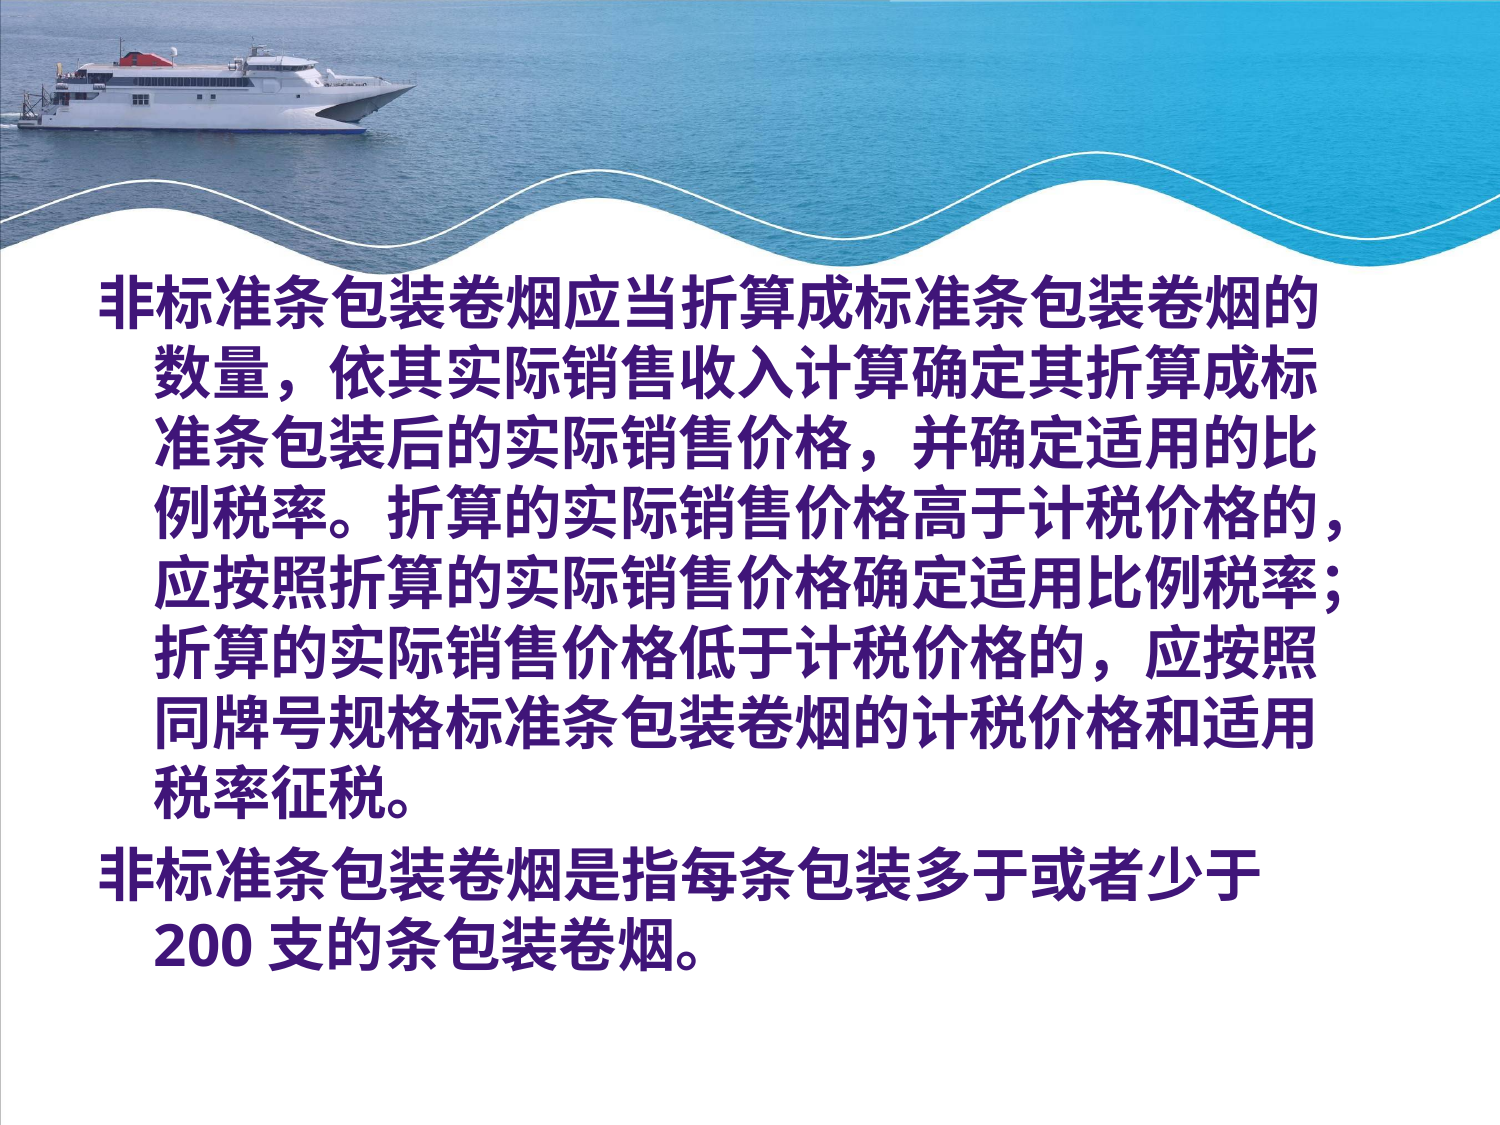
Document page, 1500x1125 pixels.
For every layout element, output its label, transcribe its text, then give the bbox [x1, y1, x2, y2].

picture [0, 0, 1500, 1125]
list 非标准条包装卷烟应当折算成标准条包装卷烟的数量，依其实际销售收入计算确定其折算成标准条包装后的实际销售价格，并确定适用的比例税率。折算的实际销售价格高于计税价格的，应按照折算的实际销售价格确定适用比例税率；折算的实际销售价格低于计税价格的，应按照同牌号规格标准条包装卷烟的计税价格和适用税率征税。 非标准条包装卷烟是指每条包装多于或者少于200支的条包装卷烟。 [97, 265, 1373, 1125]
